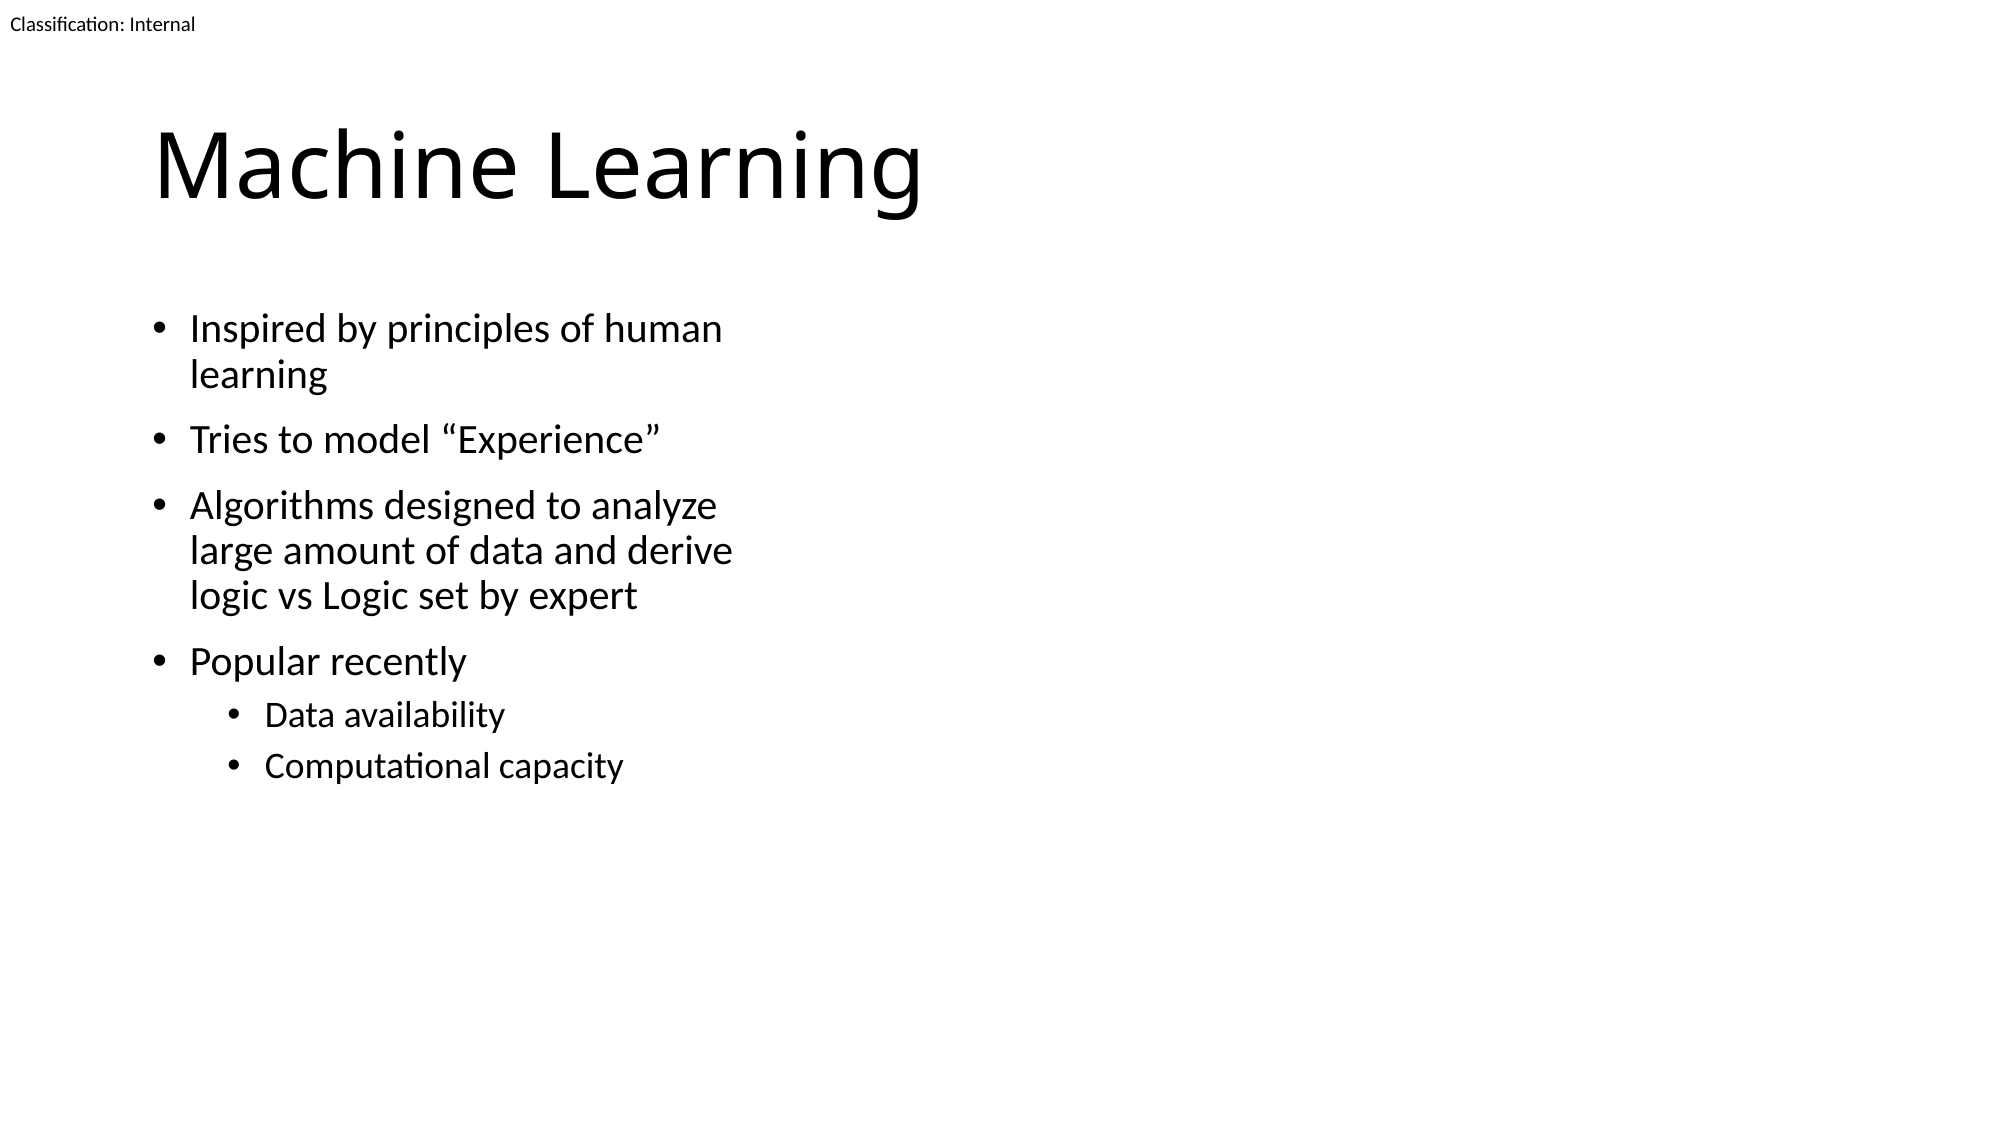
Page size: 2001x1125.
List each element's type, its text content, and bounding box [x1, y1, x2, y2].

list Inspired by principles of human learning Tries to model “Experience” Algorithms designed to analyze large amount of data and derive logic vs Logic set by expert Popular recently Data availability Computational capacity [137, 299, 794, 1014]
title Machine Learning [137, 59, 1863, 278]
